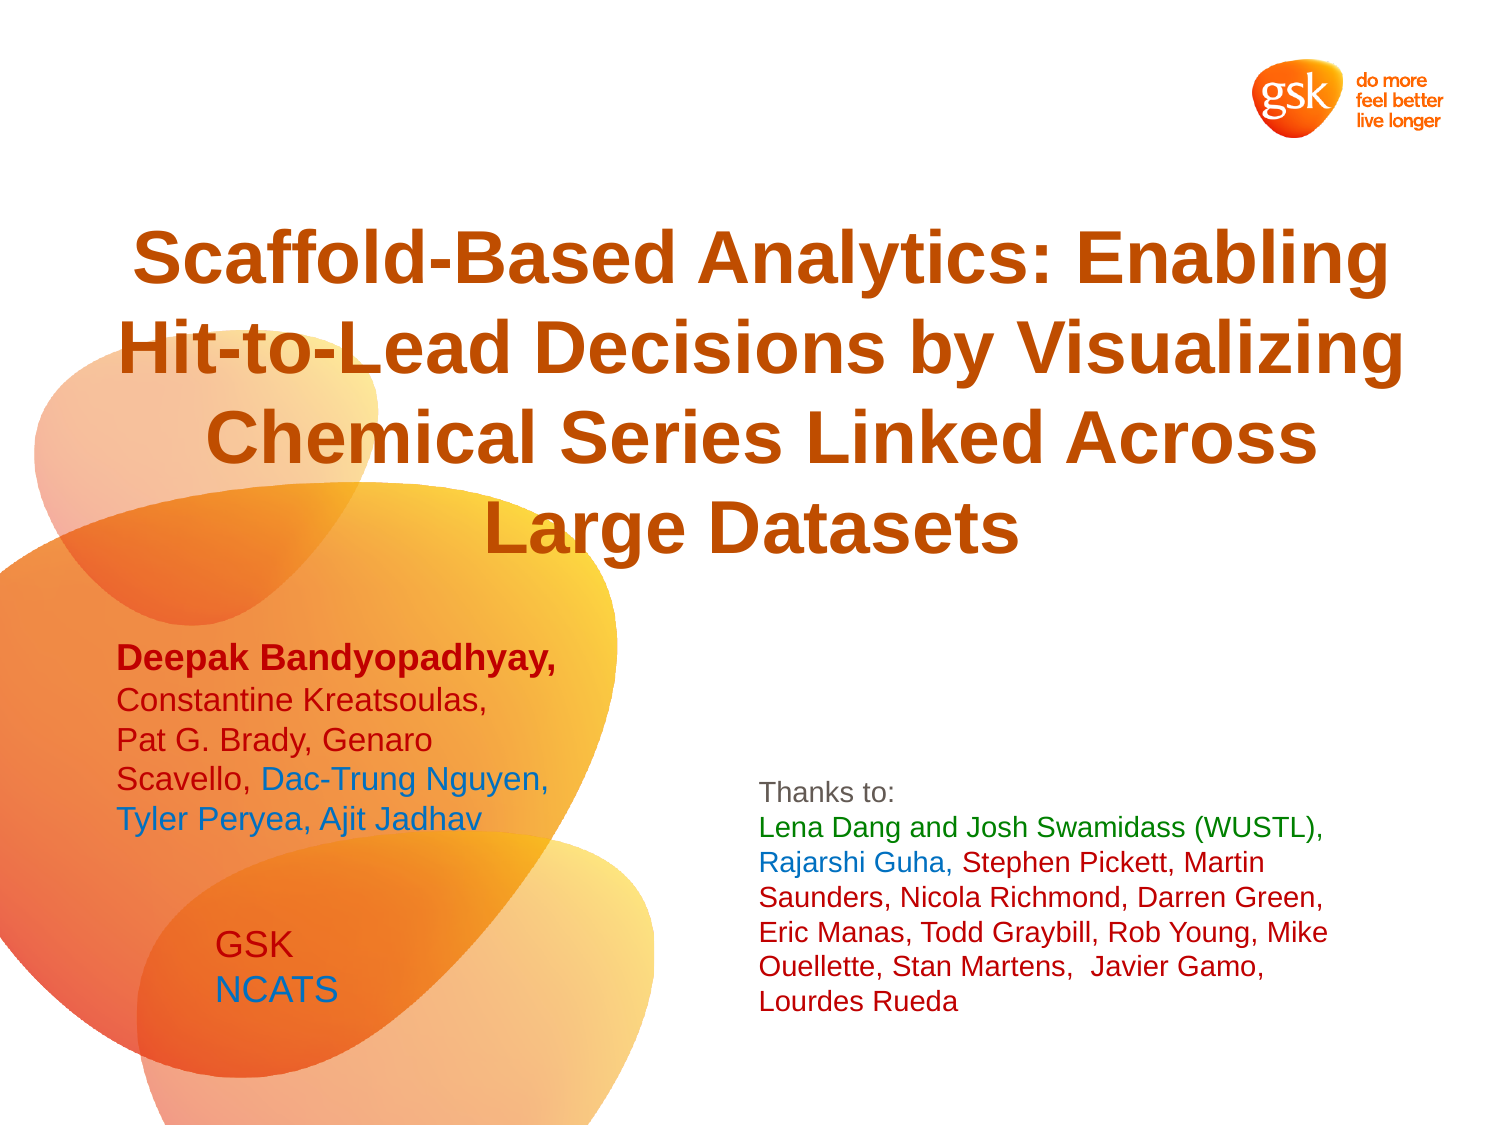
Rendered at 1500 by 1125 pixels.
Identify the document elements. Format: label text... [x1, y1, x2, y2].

picture [0, 330, 655, 1125]
text_box Thanks to: Lena Dang and Josh Swamidass (WUSTL), Rajarshi Guha, Stephen Pickett, Martin Saunders, Nicola Richmond, Darren Green, Eric Manas, Todd Graybill, Rob Young, Mike Ouellette, Stan Martens, Javier Gamo, Lourdes Rueda [743, 765, 1383, 1026]
subtitle Deepak Bandyopadhyay, Constantine Kreatsoulas, Pat G. Brady, Genaro Scavello, Dac-Trung Nguyen, Tyler Peryea, Ajit Jadhav [116, 630, 563, 838]
title Scaffold-Based Analytics: Enabling Hit-to-Lead Decisions by Visualizing Chemical Series Linked Across Large Datasets [112, 187, 1413, 591]
picture [1252, 59, 1343, 138]
text_box GSK NCATS [199, 912, 438, 1018]
